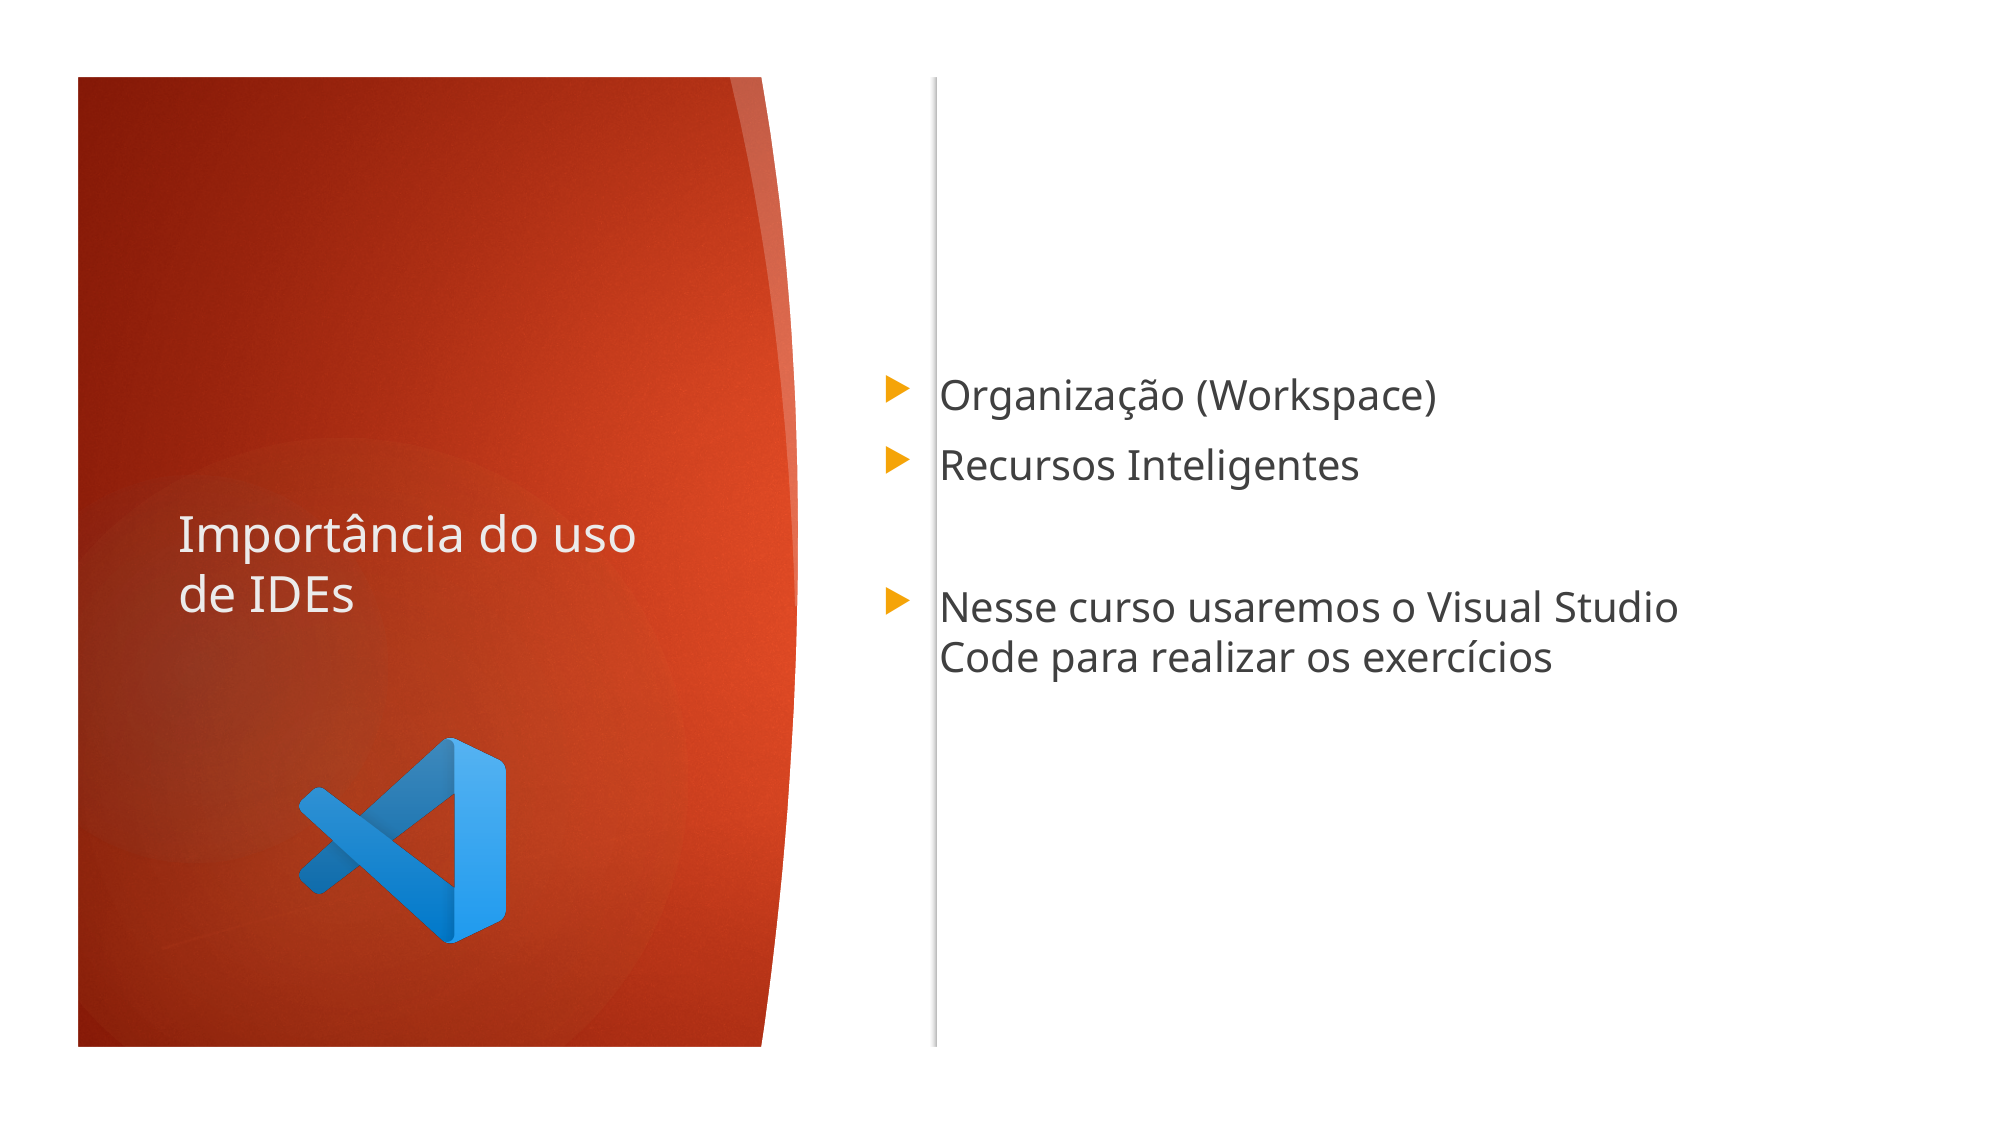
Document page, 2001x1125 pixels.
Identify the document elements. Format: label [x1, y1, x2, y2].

text_box [0, 0, 2000, 1125]
picture [299, 737, 506, 944]
